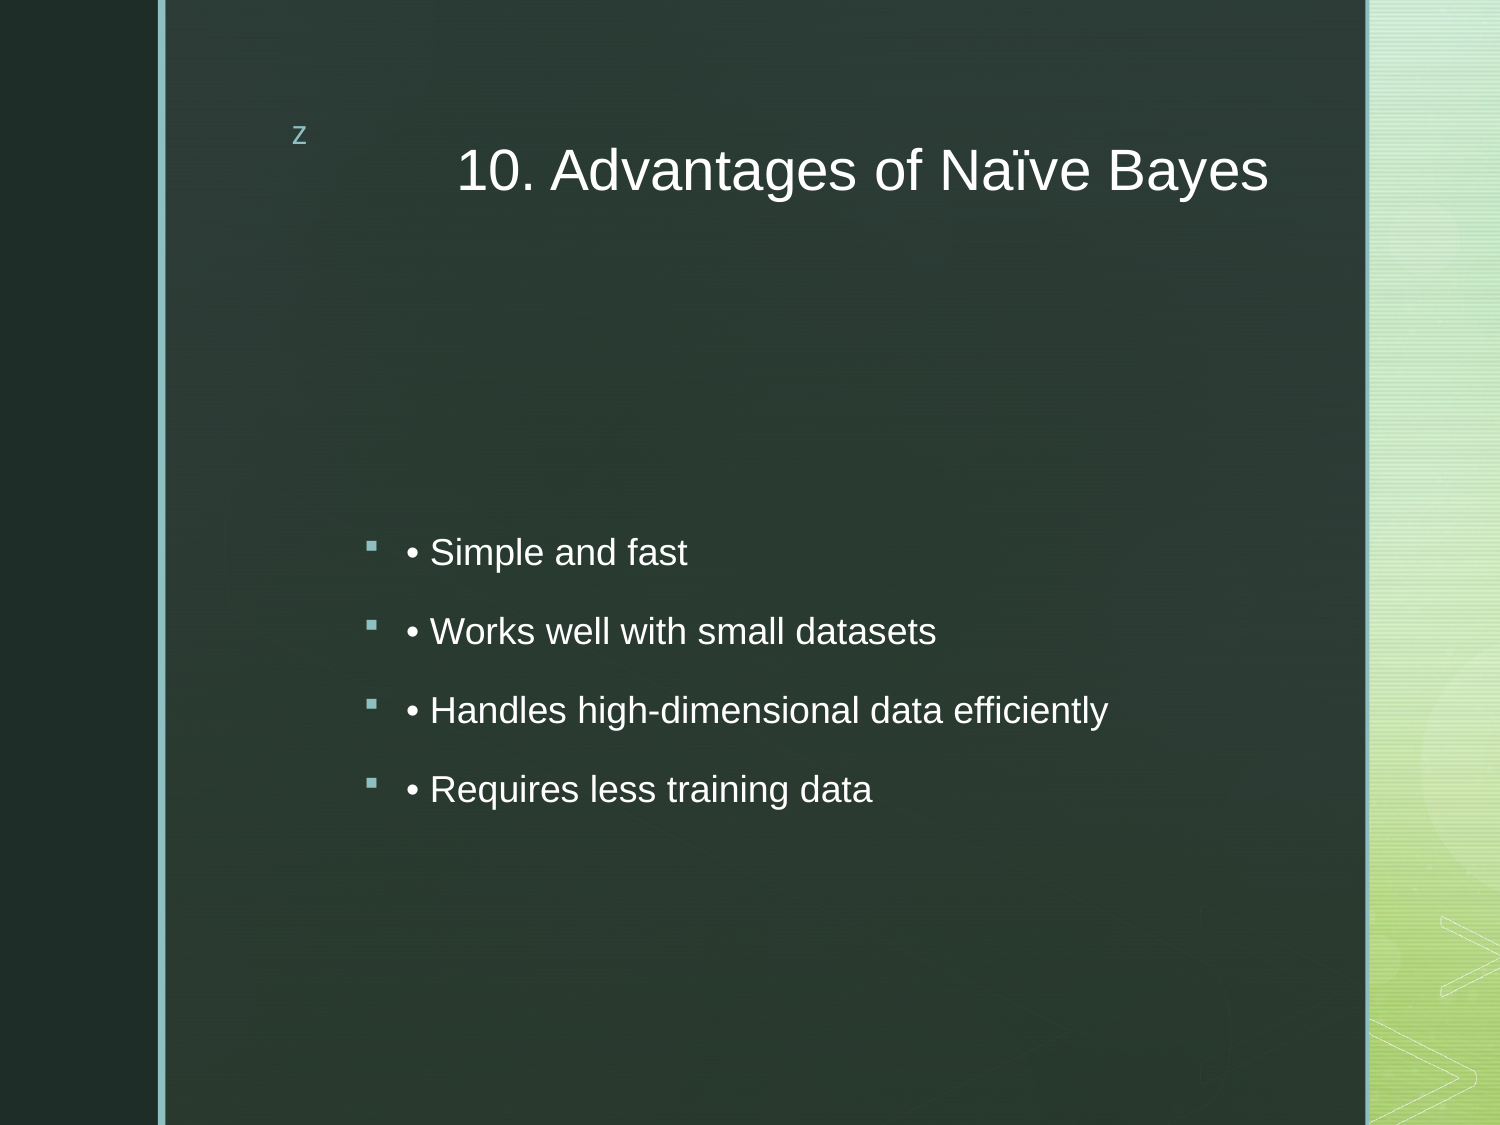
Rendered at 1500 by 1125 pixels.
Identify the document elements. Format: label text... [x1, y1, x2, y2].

title 10. Advantages of Naïve Bayes [321, 132, 1286, 310]
list • Simple and fast • Works well with small datasets • Handles high-dimensional data efficiently • Requires less training data [348, 336, 1286, 993]
picture [1370, 0, 1500, 1125]
